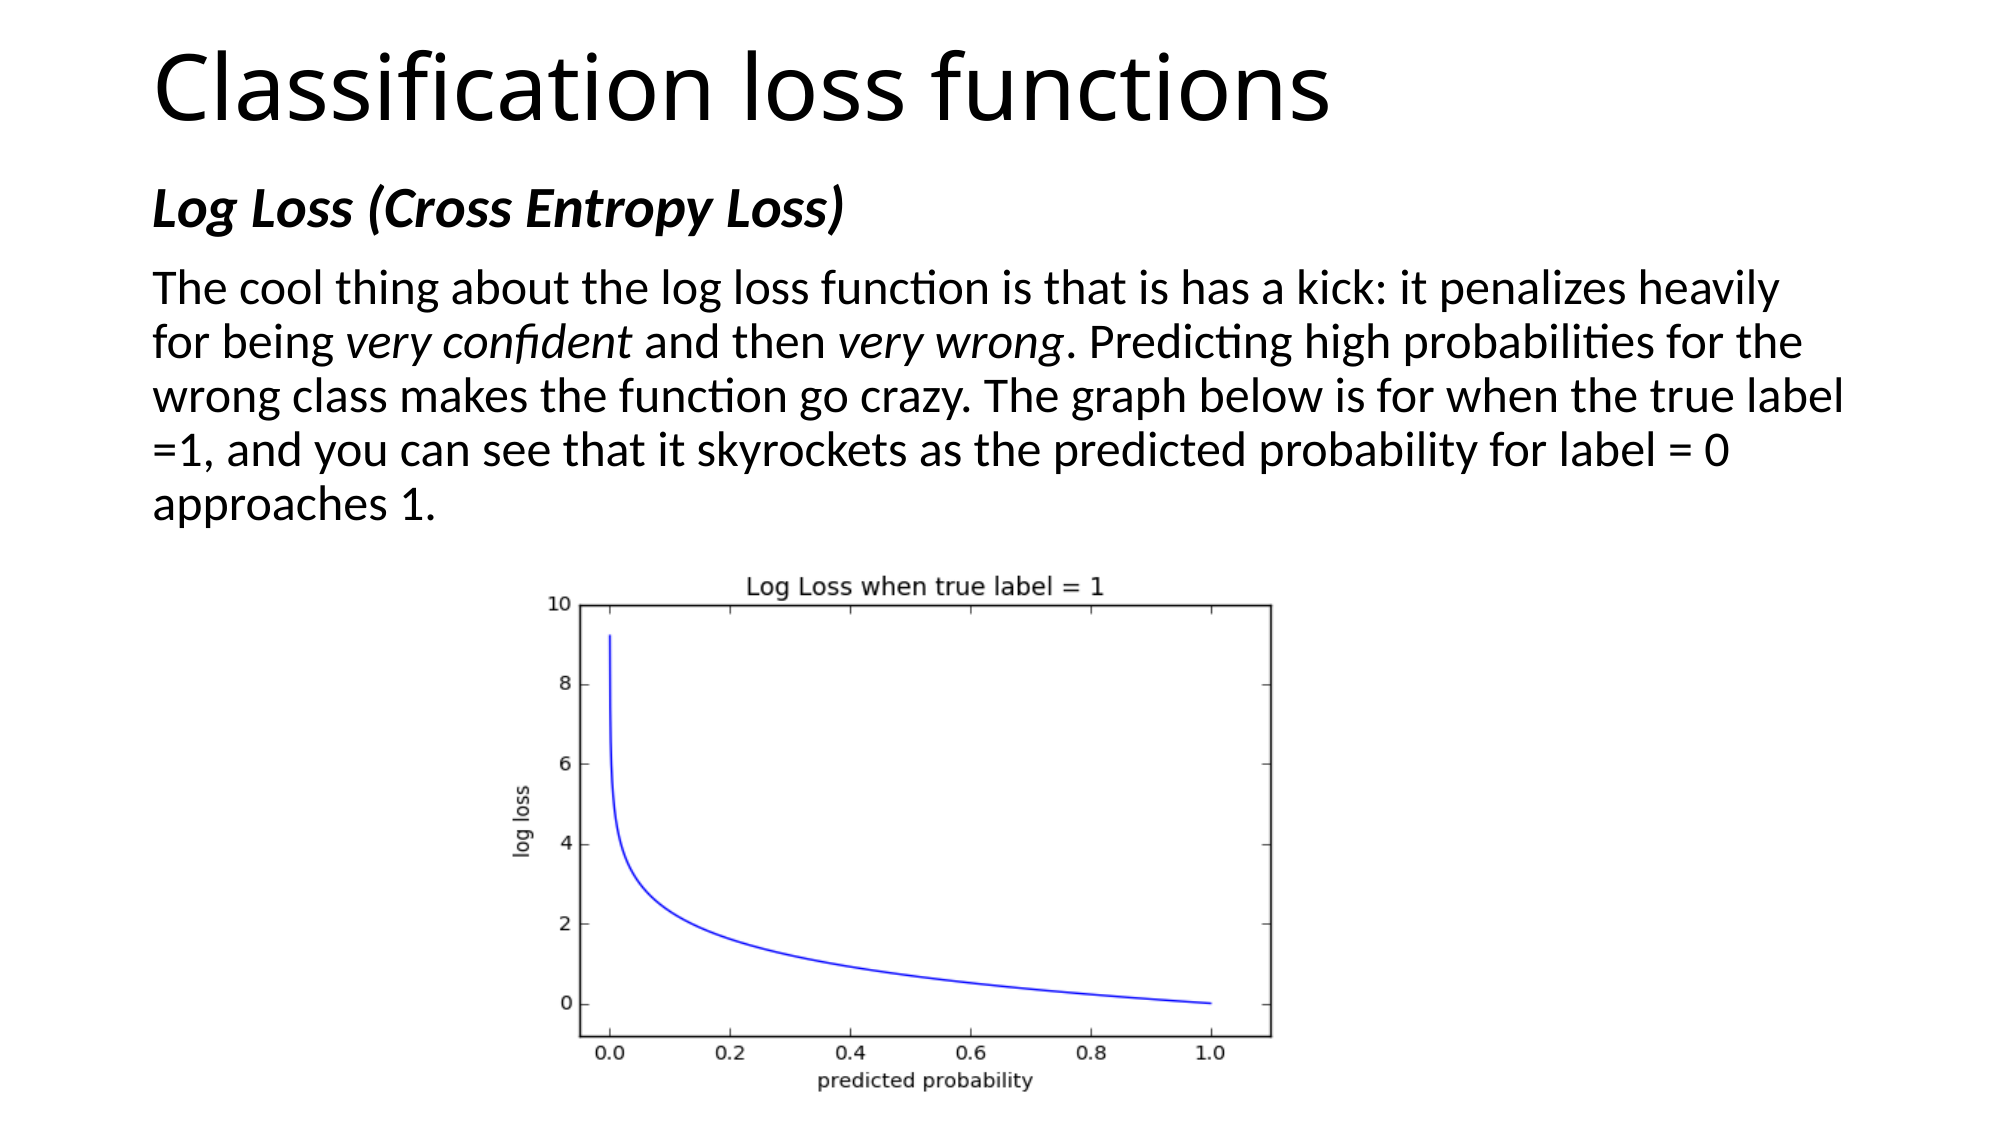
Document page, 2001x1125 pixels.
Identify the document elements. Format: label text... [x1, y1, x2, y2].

picture [495, 562, 1321, 1114]
list Log Loss (Cross Entropy Loss) The cool thing about the log loss function is that is has a kick: it penalizes heavily for being very confident and then very wrong. Predicting high probabilities for the wrong class makes the function go crazy. The graph below is for when the true label =1, and you can see that it skyrockets as the predicted probability for label = 0 approaches 1. [137, 169, 1863, 1096]
title Classification loss functions [137, 29, 1863, 152]
